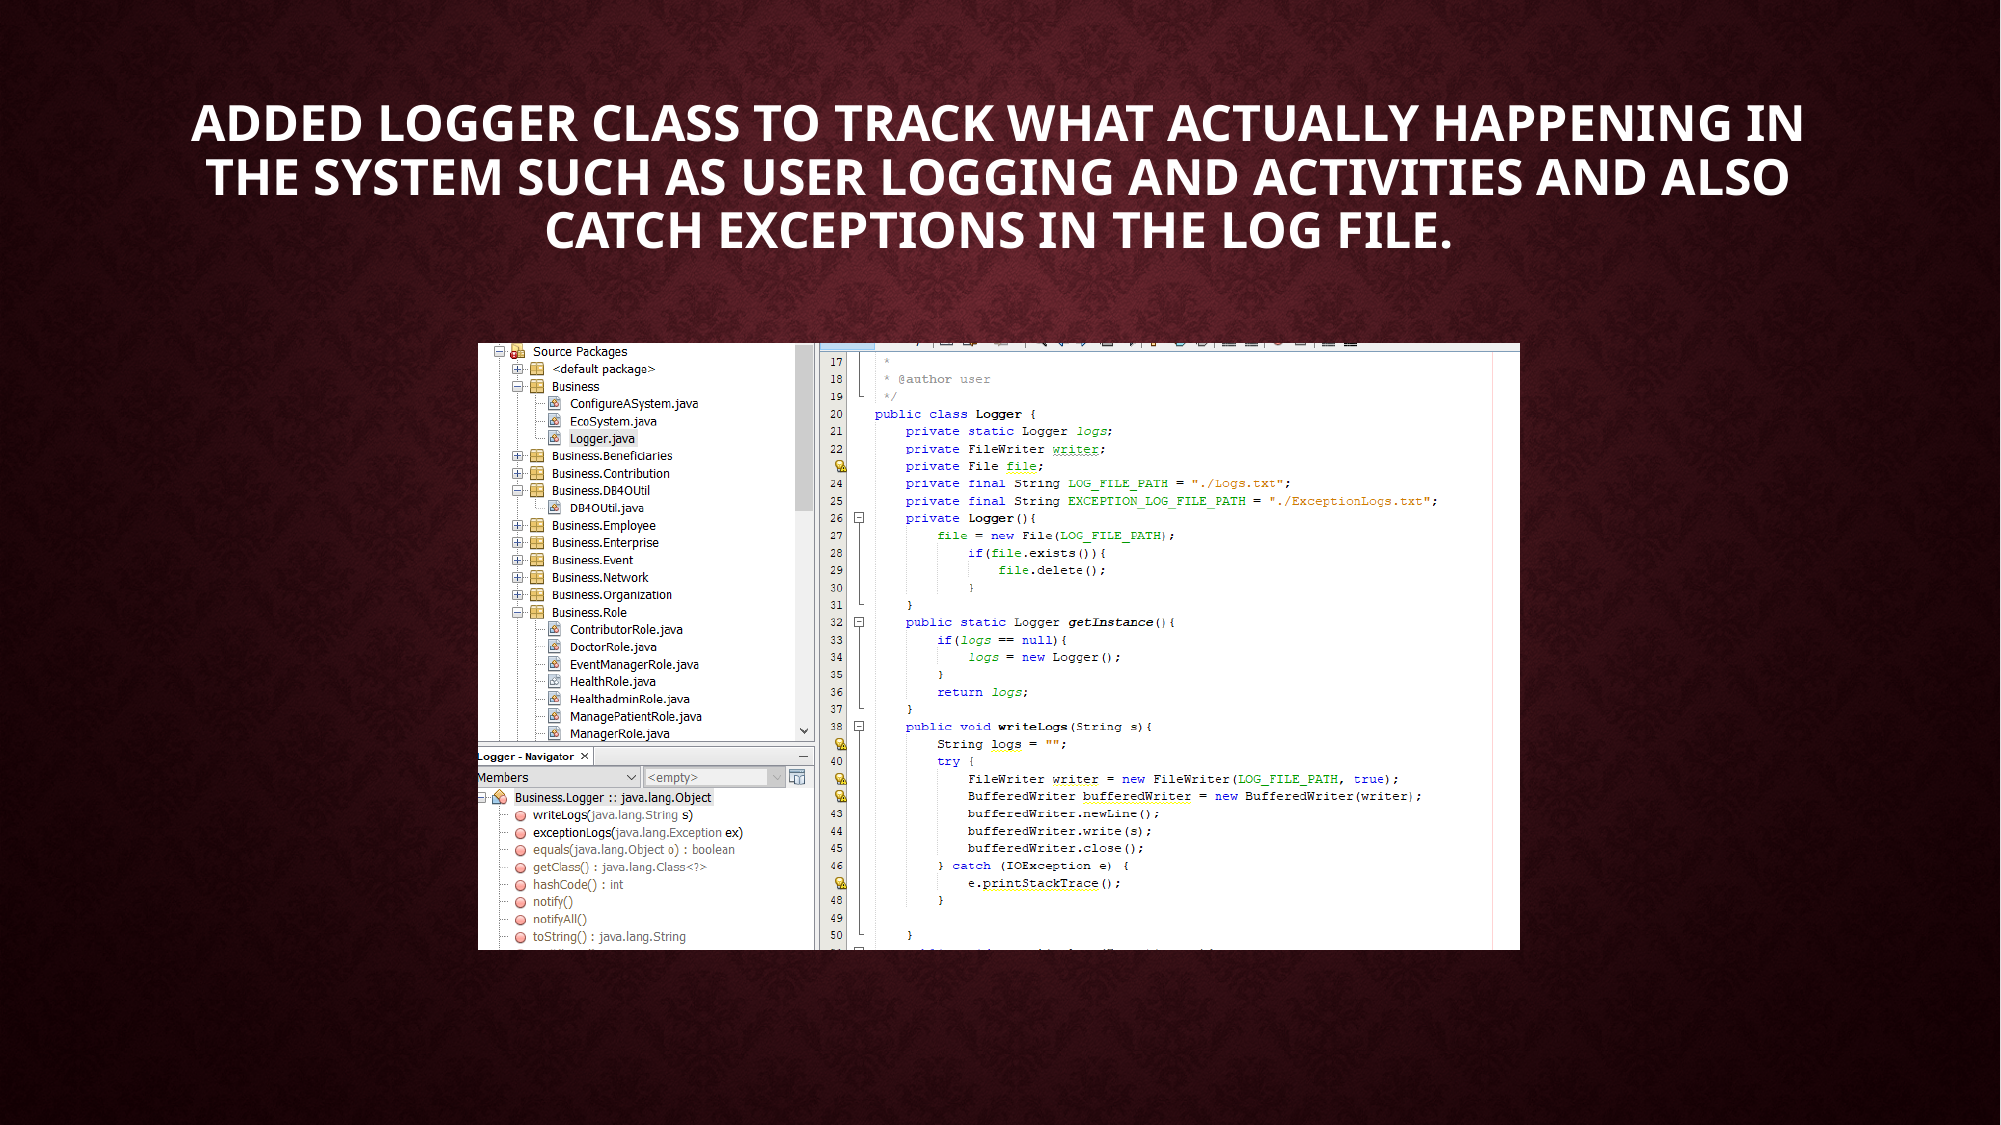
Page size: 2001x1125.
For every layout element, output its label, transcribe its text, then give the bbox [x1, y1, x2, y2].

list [478, 343, 1521, 951]
title Added logger class to track what actually happening in the system such as User logging and activities and also catch exceptions in the log file. [149, 99, 1849, 318]
